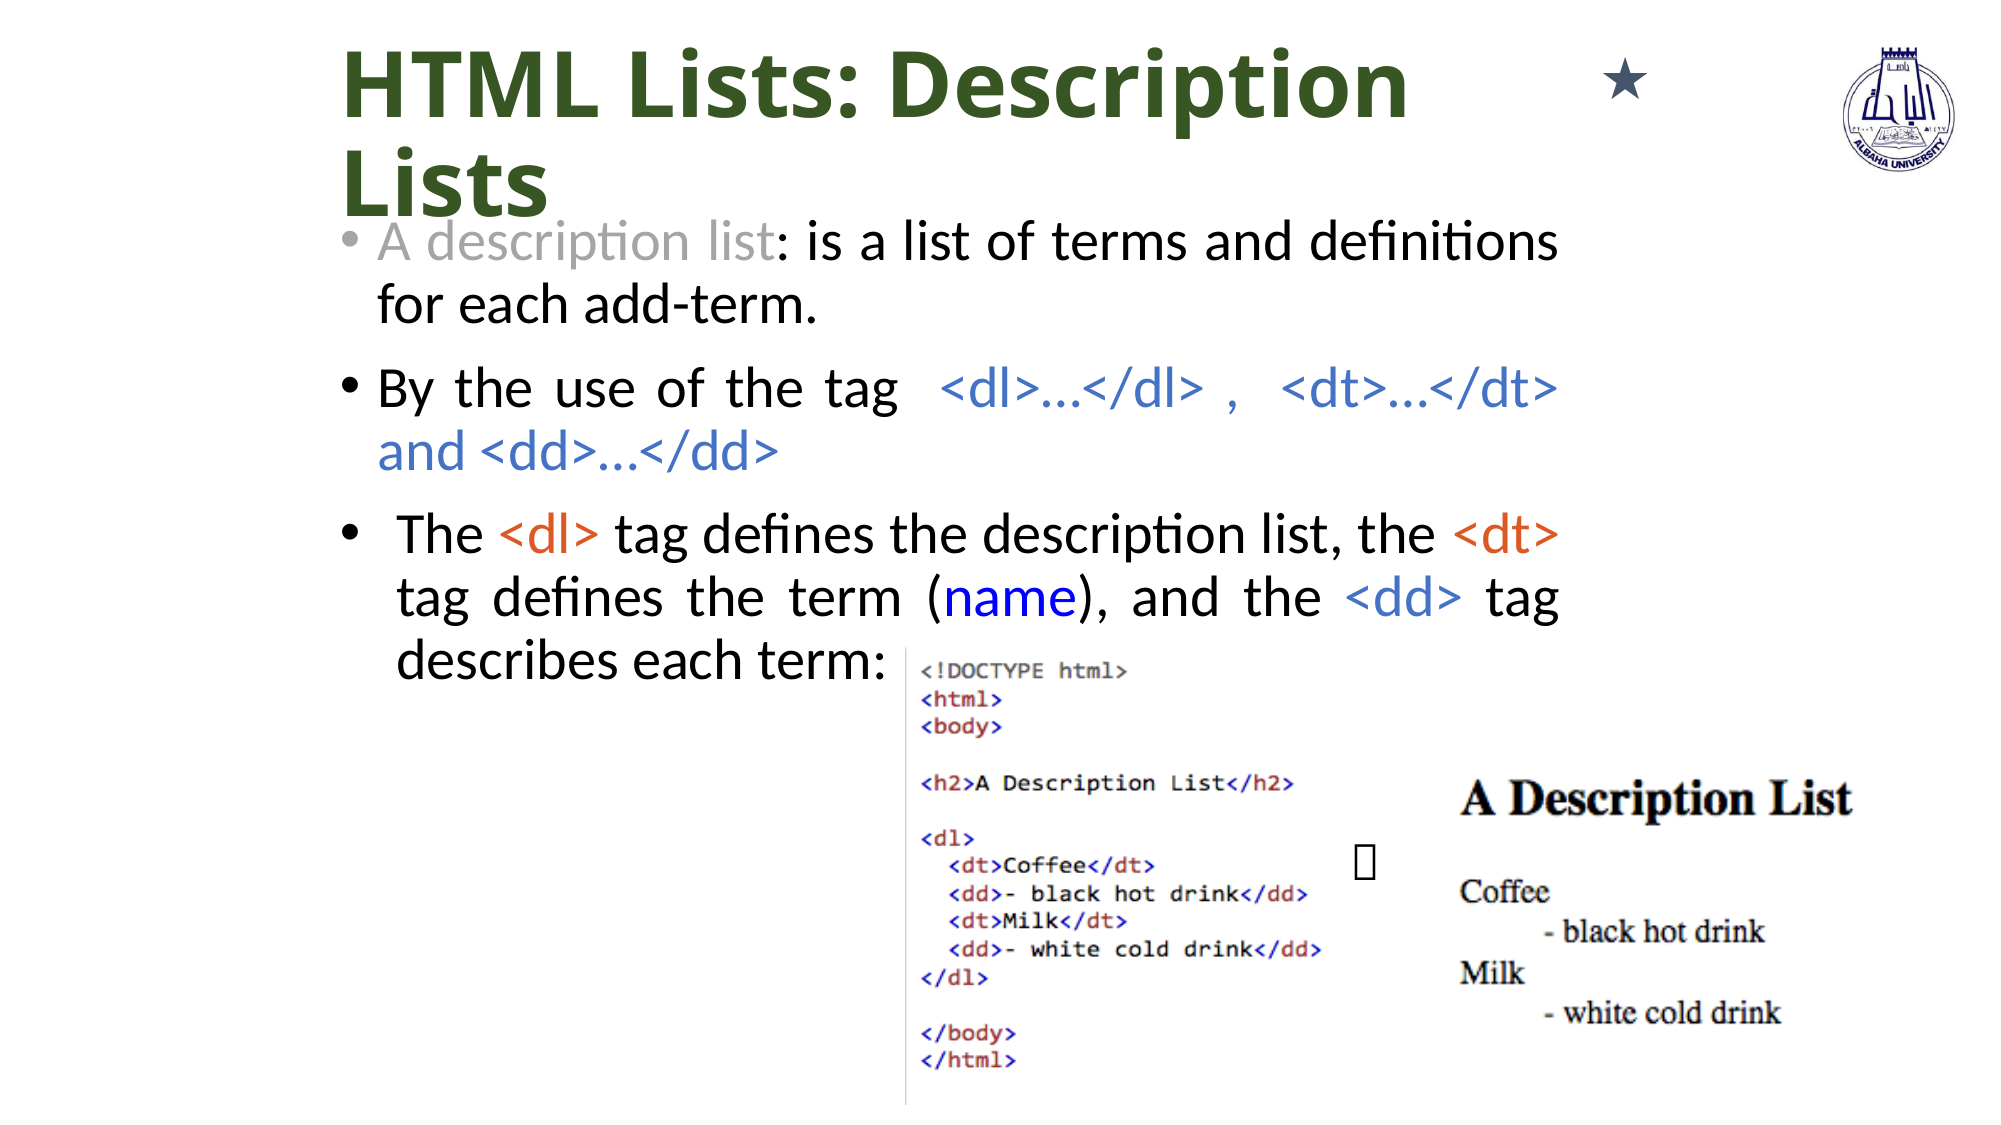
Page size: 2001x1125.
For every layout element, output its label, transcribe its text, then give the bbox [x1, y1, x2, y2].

list A description list: is a list of terms and definitions for each add-term. By the use of the tag <dl>…</dl> , <dt>…</dt> and <dd>…</dd> The <dl> tag defines the description list, the <dt> tag defines the term (name), and the <dd> tag describes each term: [324, 202, 1575, 1125]
picture [1837, 45, 1960, 173]
picture [904, 647, 1341, 1105]
text_box ★ [1584, 33, 1667, 119]
picture [1444, 732, 1880, 1094]
text_box  [1341, 823, 1396, 898]
title HTML Lists: Description Lists [324, 25, 1575, 202]
